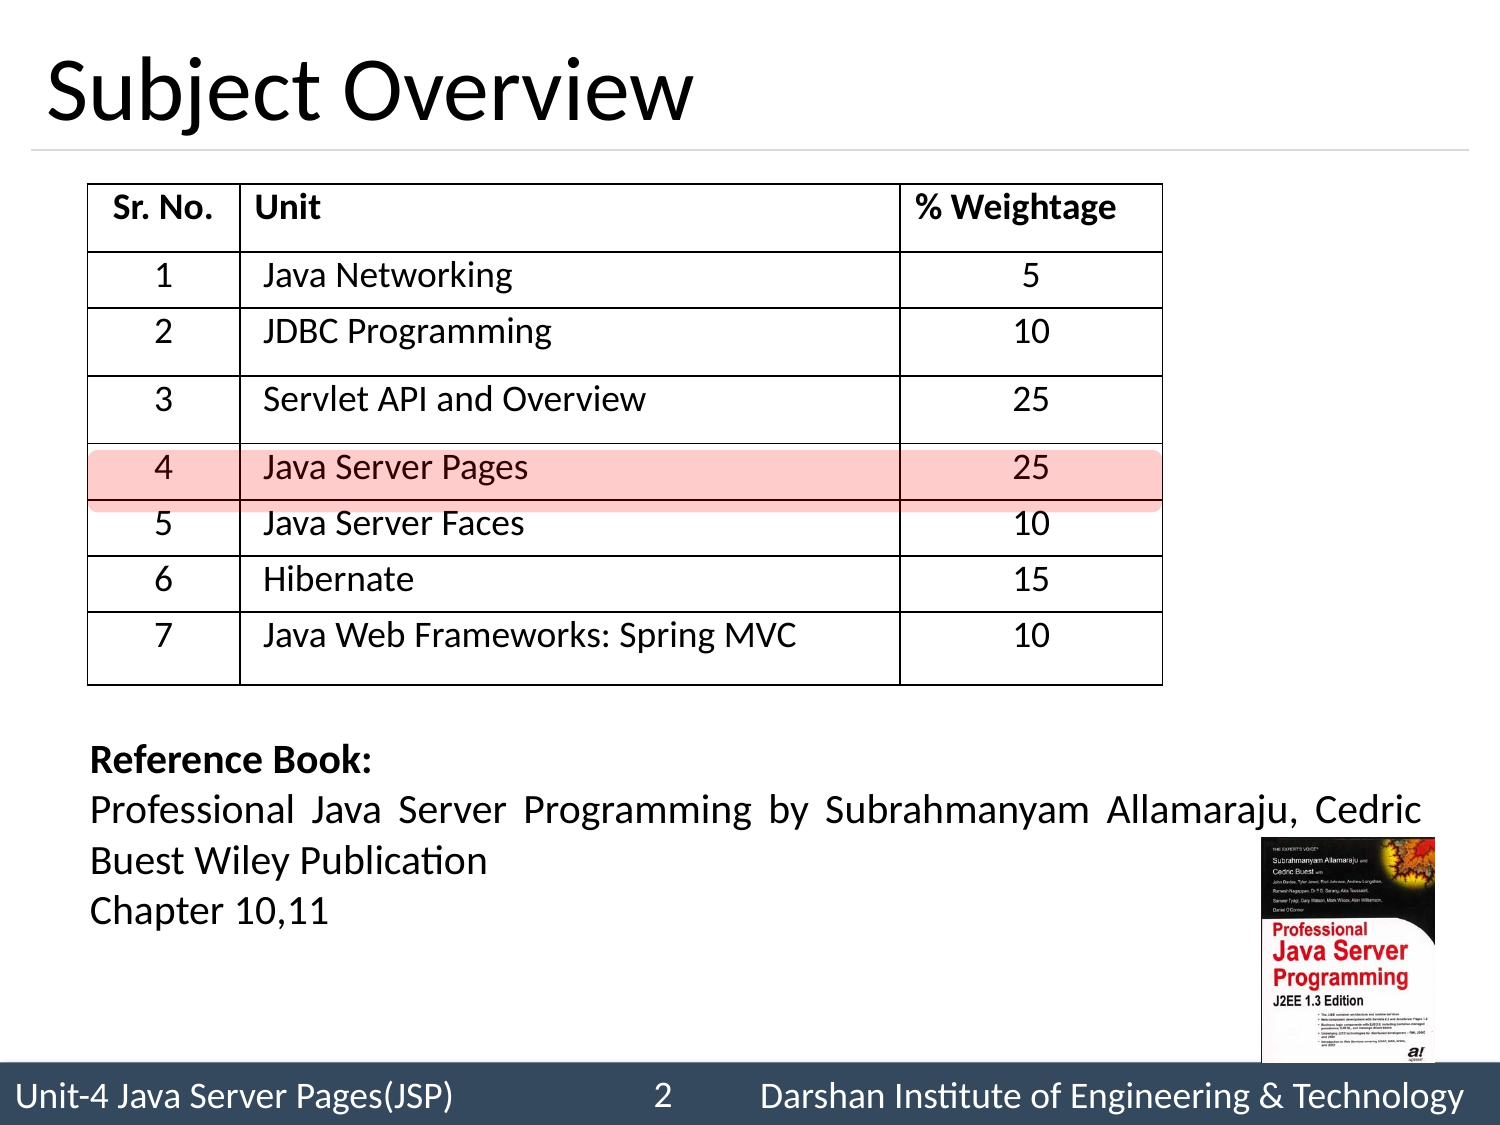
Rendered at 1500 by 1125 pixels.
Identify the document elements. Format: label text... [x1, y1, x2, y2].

table_cell 25 [901, 377, 1162, 443]
table_cell 5 [88, 511, 239, 555]
table_cell Java Networking [241, 253, 899, 307]
table_header % Weightage [901, 185, 1162, 251]
table_cell Java Server Faces [241, 515, 899, 555]
title Subject Overview [31, 17, 1469, 150]
text_box Reference Book: Professional Java Server Programming by Subrahmanyam Allamaraju, Cedric Buest Wiley Publication Chapter 10,11 [74, 724, 1438, 940]
table_cell 4 [88, 444, 239, 451]
table_cell Java Web Frameworks: Spring MVC [241, 613, 899, 684]
text_box [85, 447, 1165, 515]
table_cell Hibernate [241, 557, 899, 611]
table_cell 10 [901, 613, 1162, 684]
table_cell 10 [901, 511, 1162, 555]
table_cell 10 [901, 309, 1162, 375]
table_cell JDBC Programming [241, 309, 899, 375]
table_cell 5 [901, 253, 1162, 307]
picture [1261, 837, 1435, 1063]
table_cell 7 [88, 613, 239, 684]
table_header Unit [241, 185, 899, 251]
table_cell 6 [88, 557, 239, 611]
table_cell 2 [88, 309, 239, 375]
table_cell 1 [88, 253, 239, 307]
table_header Sr. No. [88, 185, 239, 251]
slide_number 2 [587, 1062, 688, 1123]
table_cell 15 [901, 557, 1162, 611]
table_cell 25 [901, 444, 1162, 451]
table_cell Servlet API and Overview [241, 377, 899, 443]
table_cell 3 [88, 377, 239, 443]
